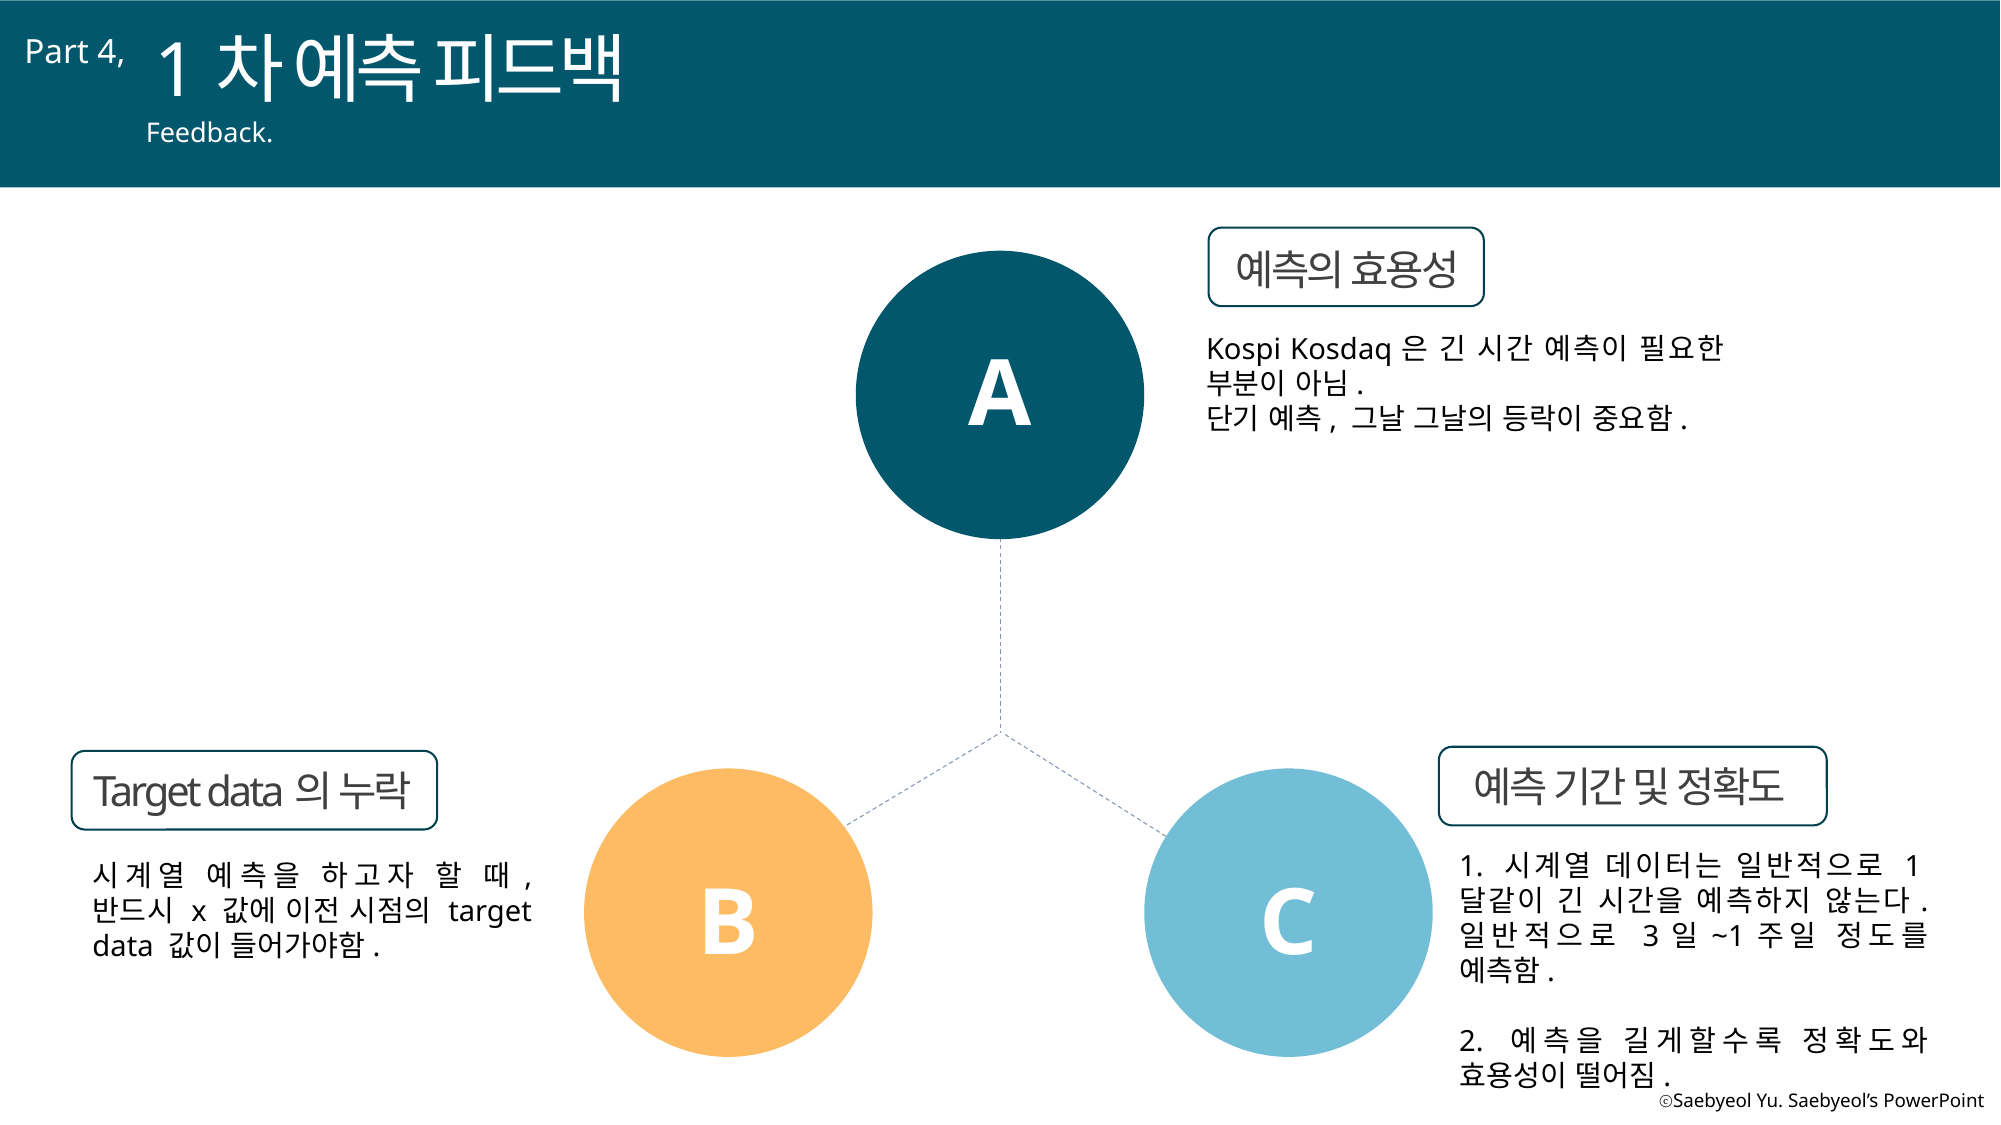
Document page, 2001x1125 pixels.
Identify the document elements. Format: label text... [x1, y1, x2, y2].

text_box [1208, 226, 1485, 236]
text_box [0, 0, 2000, 188]
text_box [1439, 745, 1826, 753]
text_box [1191, 236, 1740, 480]
text_box 1차 예측 피드백 [139, 13, 643, 119]
text_box C [1244, 855, 1333, 981]
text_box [77, 757, 547, 972]
text_box Part 4, [9, 22, 149, 78]
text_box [1435, 753, 1944, 1068]
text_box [1005, 734, 1182, 846]
text_box [70, 749, 437, 829]
text_box A [953, 326, 1047, 452]
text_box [786, 734, 998, 862]
text_box [854, 249, 1146, 541]
text_box B [682, 855, 774, 980]
text_box Feedback. [131, 108, 289, 156]
text_box [583, 767, 874, 1058]
text_box [1143, 767, 1434, 1058]
